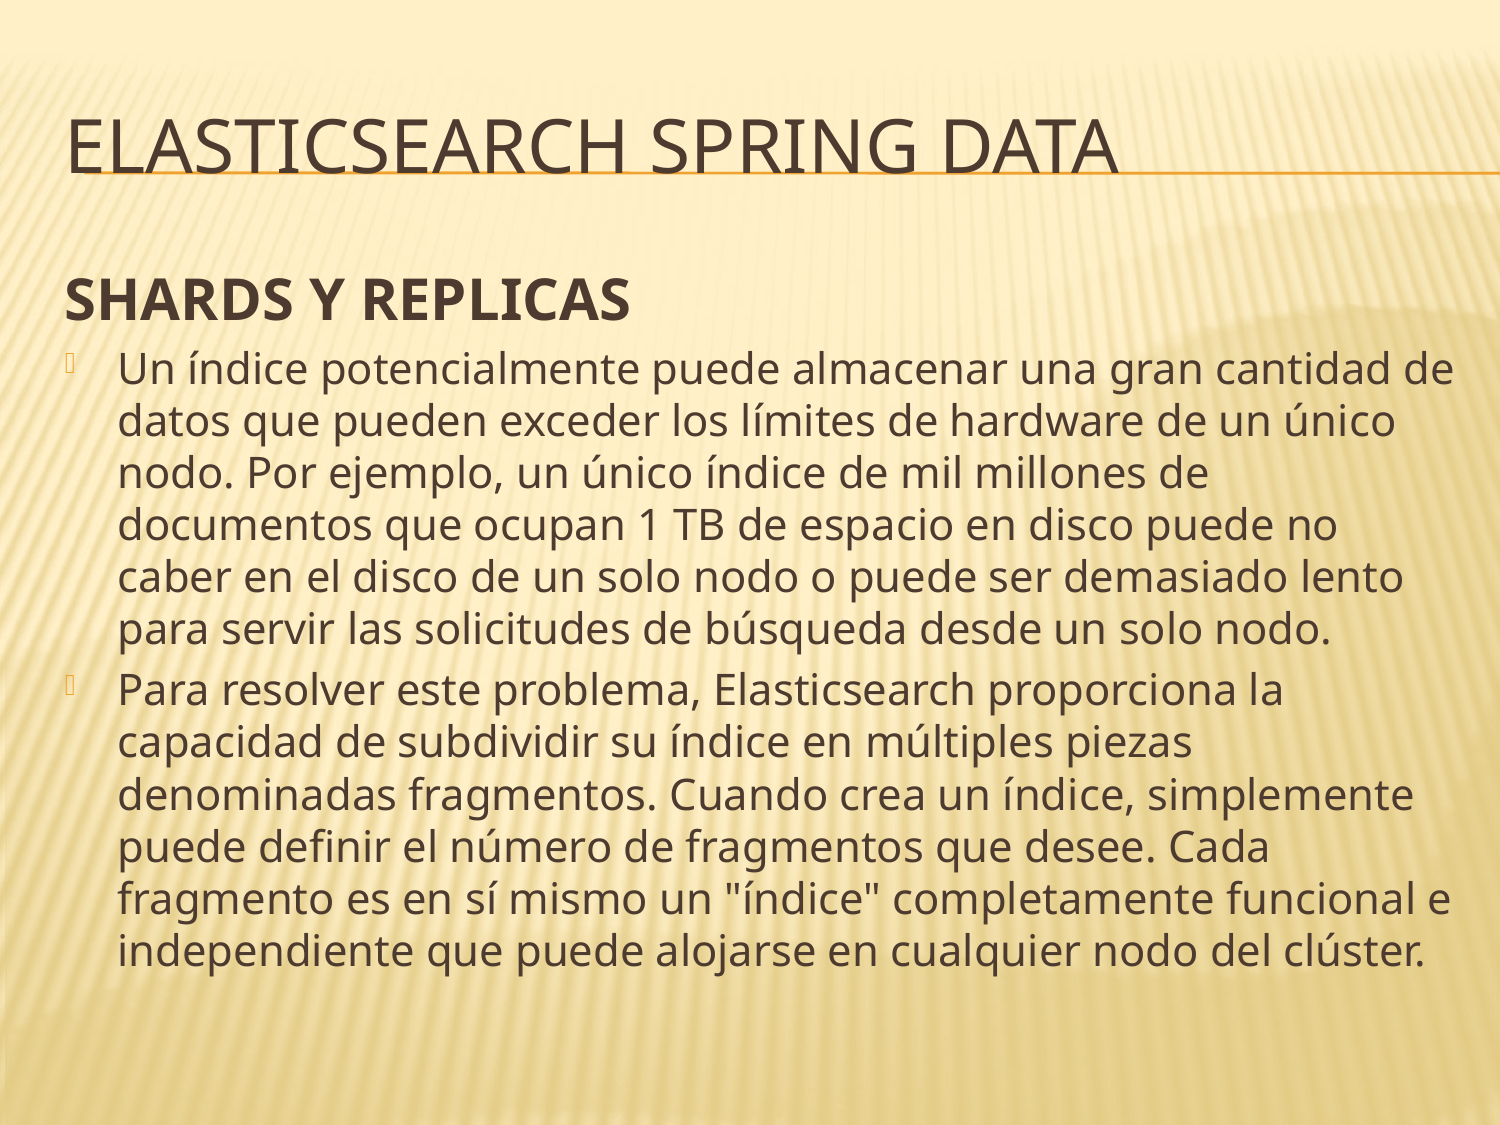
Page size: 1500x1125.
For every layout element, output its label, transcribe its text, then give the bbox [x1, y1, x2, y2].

list SHARDS Y REPLICAS Un índice potencialmente puede almacenar una gran cantidad de datos que pueden exceder los límites de hardware de un único nodo. Por ejemplo, un único índice de mil millones de documentos que ocupan 1 TB de espacio en disco puede no caber en el disco de un solo nodo o puede ser demasiado lento para servir las solicitudes de búsqueda desde un solo nodo. Para resolver este problema, Elasticsearch proporciona la capacidad de subdividir su índice en múltiples piezas denominadas fragmentos. Cuando crea un índice, simplemente puede definir el número de fragmentos que desee. Cada fragmento es en sí mismo un "índice" completamente funcional e independiente que puede alojarse en cualquier nodo del clúster. [50, 254, 1475, 998]
title ELASTICSEARCH SPRING DATA [50, 75, 1475, 213]
